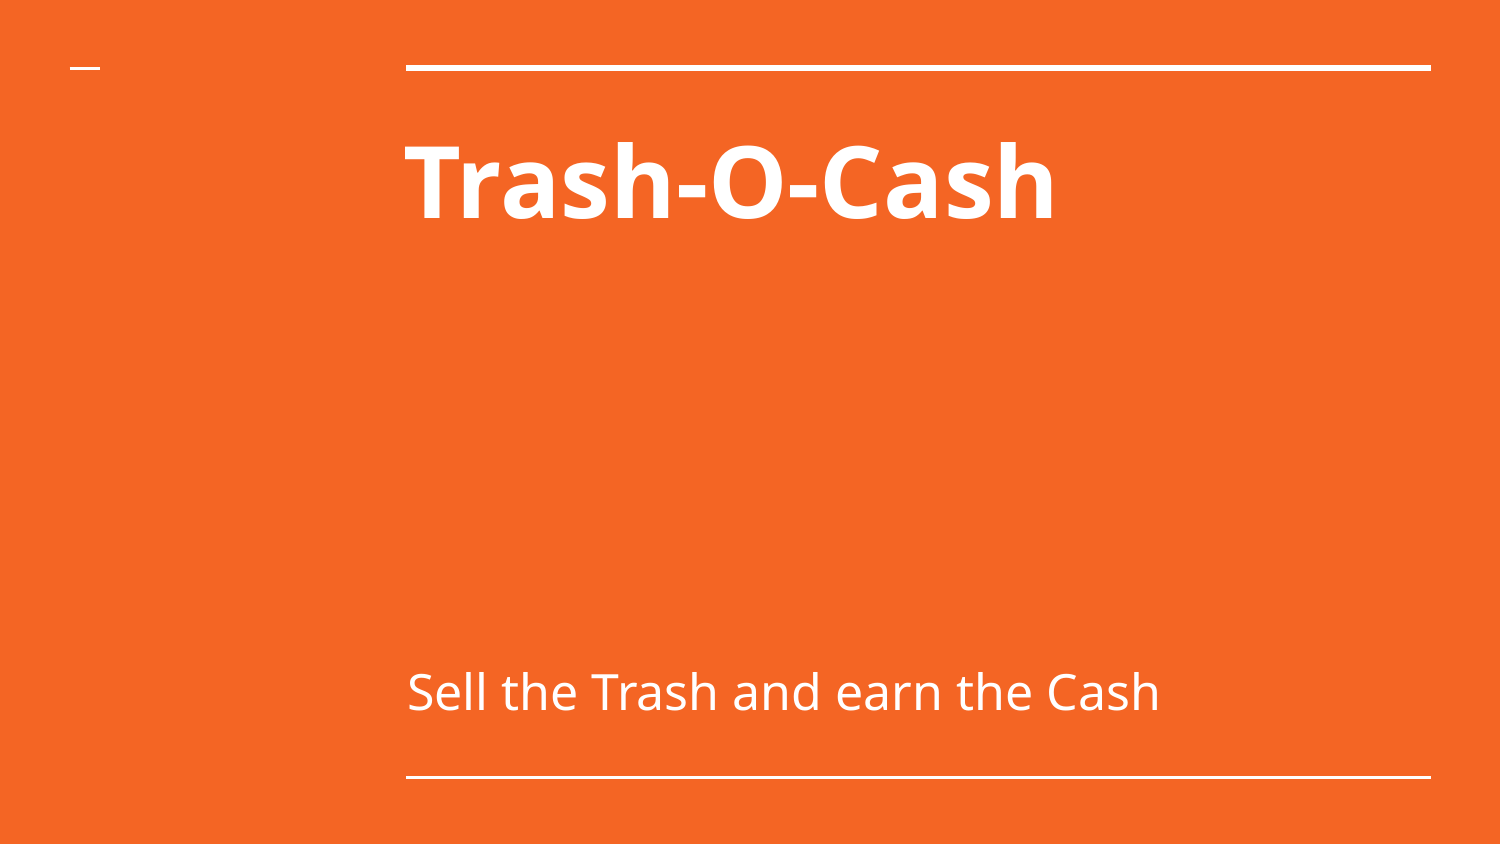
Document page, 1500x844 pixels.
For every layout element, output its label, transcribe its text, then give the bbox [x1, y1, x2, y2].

subtitle Sell the Trash and earn the Cash [392, 531, 1431, 735]
title Trash-O-Cash [389, 103, 1428, 357]
